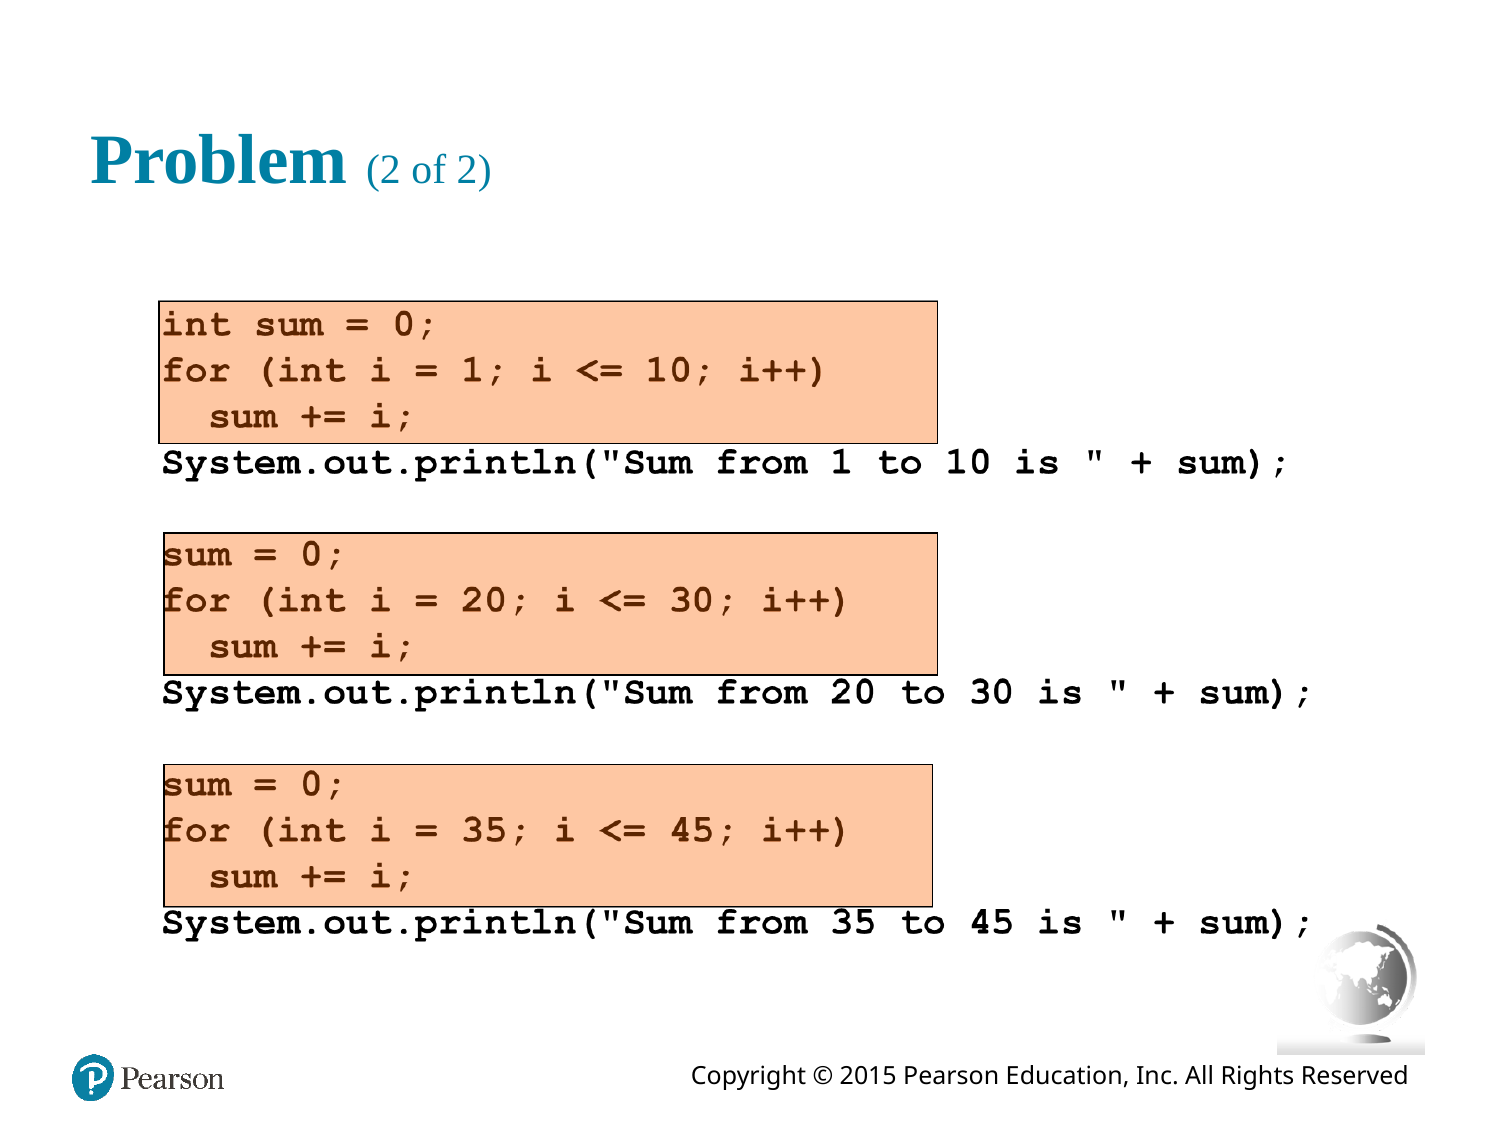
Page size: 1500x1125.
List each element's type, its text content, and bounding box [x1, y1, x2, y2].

picture [137, 290, 1425, 1055]
picture [72, 1088, 82, 1101]
picture [81, 1063, 106, 1088]
title Problem (2 of 2) [75, 37, 1425, 213]
picture [99, 1054, 224, 1101]
picture [72, 1054, 88, 1070]
